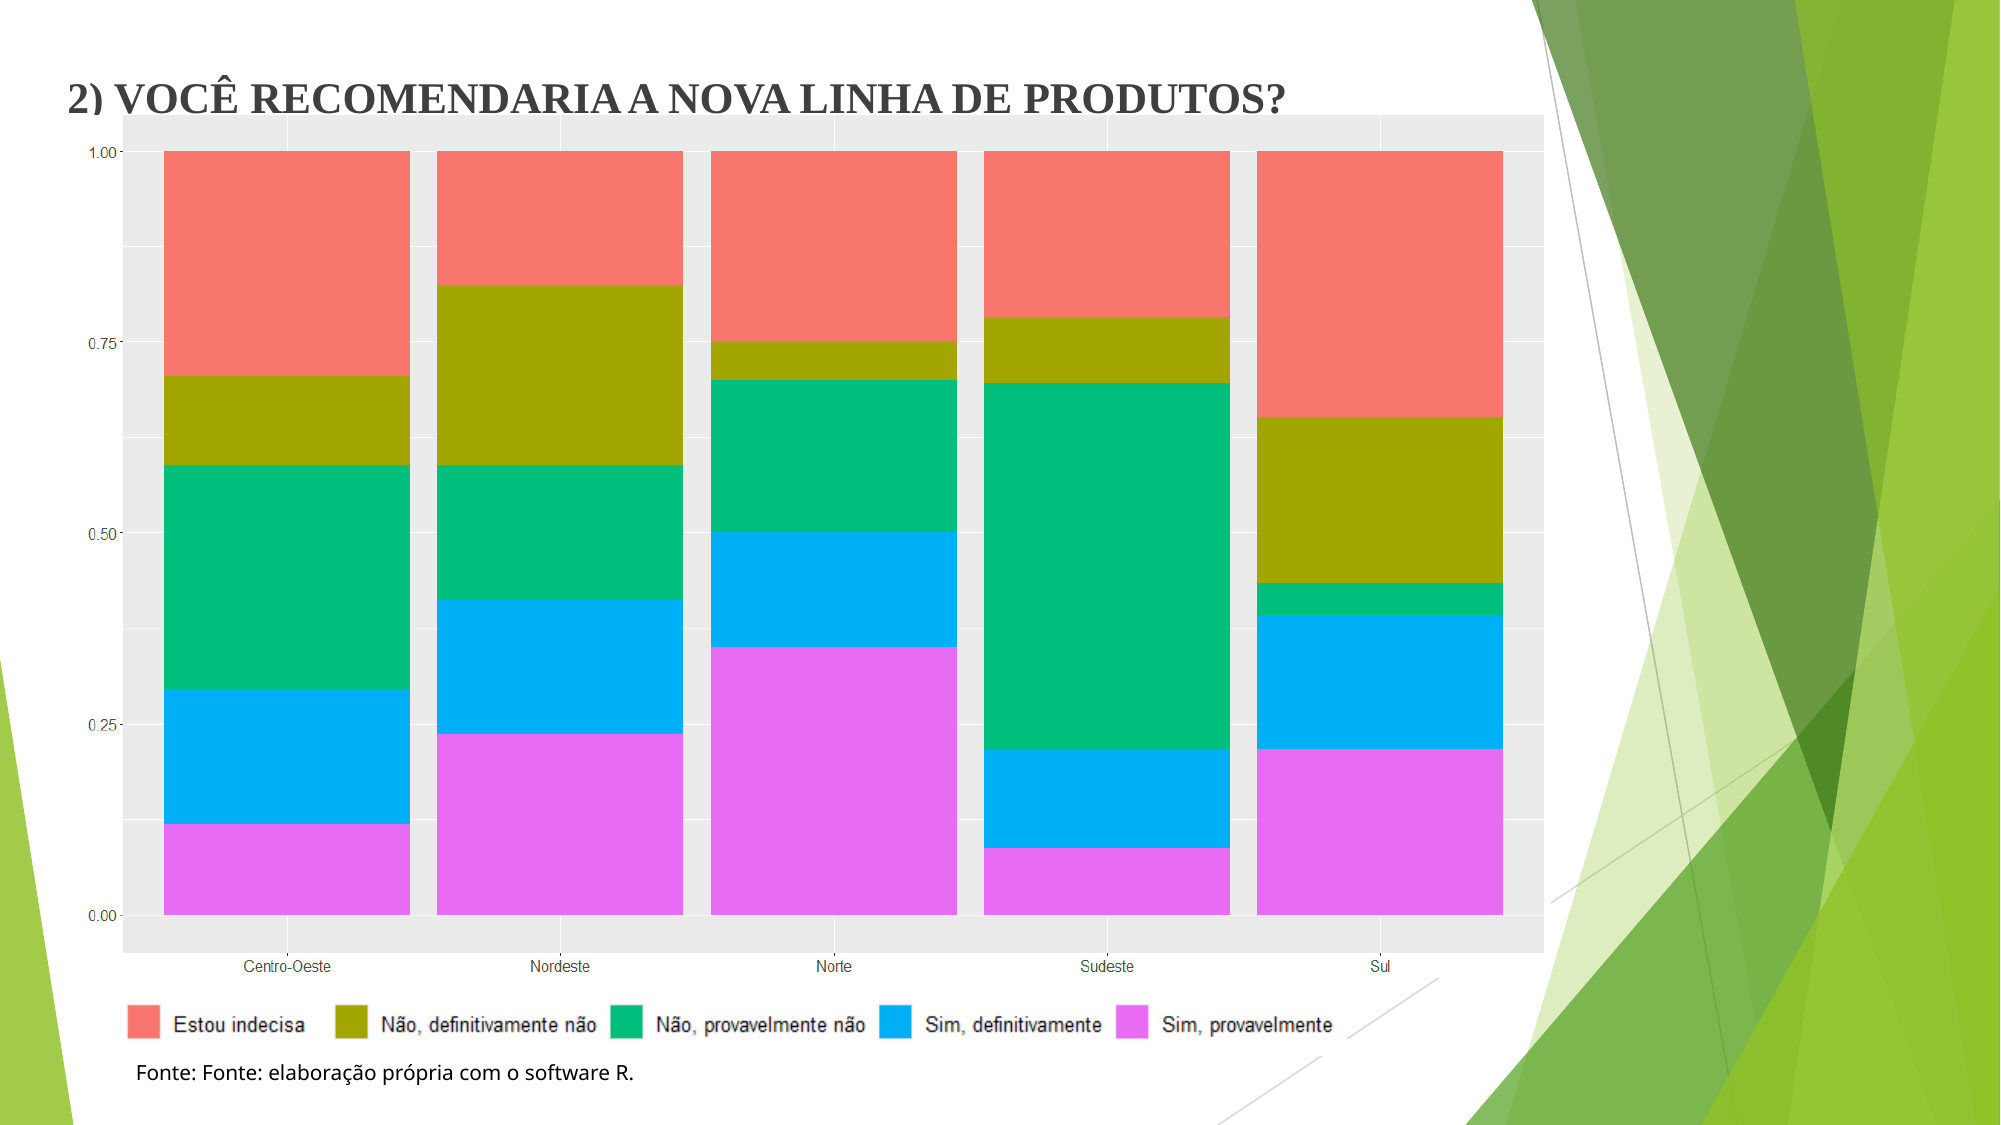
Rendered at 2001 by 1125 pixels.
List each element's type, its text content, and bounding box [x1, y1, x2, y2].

text_box Fonte: Fonte: elaboração própria com o software R. [120, 1065, 1074, 1098]
picture [67, 115, 1551, 1056]
list 2) VOCÊ RECOMENDARIA A NOVA LINHA DE PRODUTOS? [52, 35, 1536, 844]
